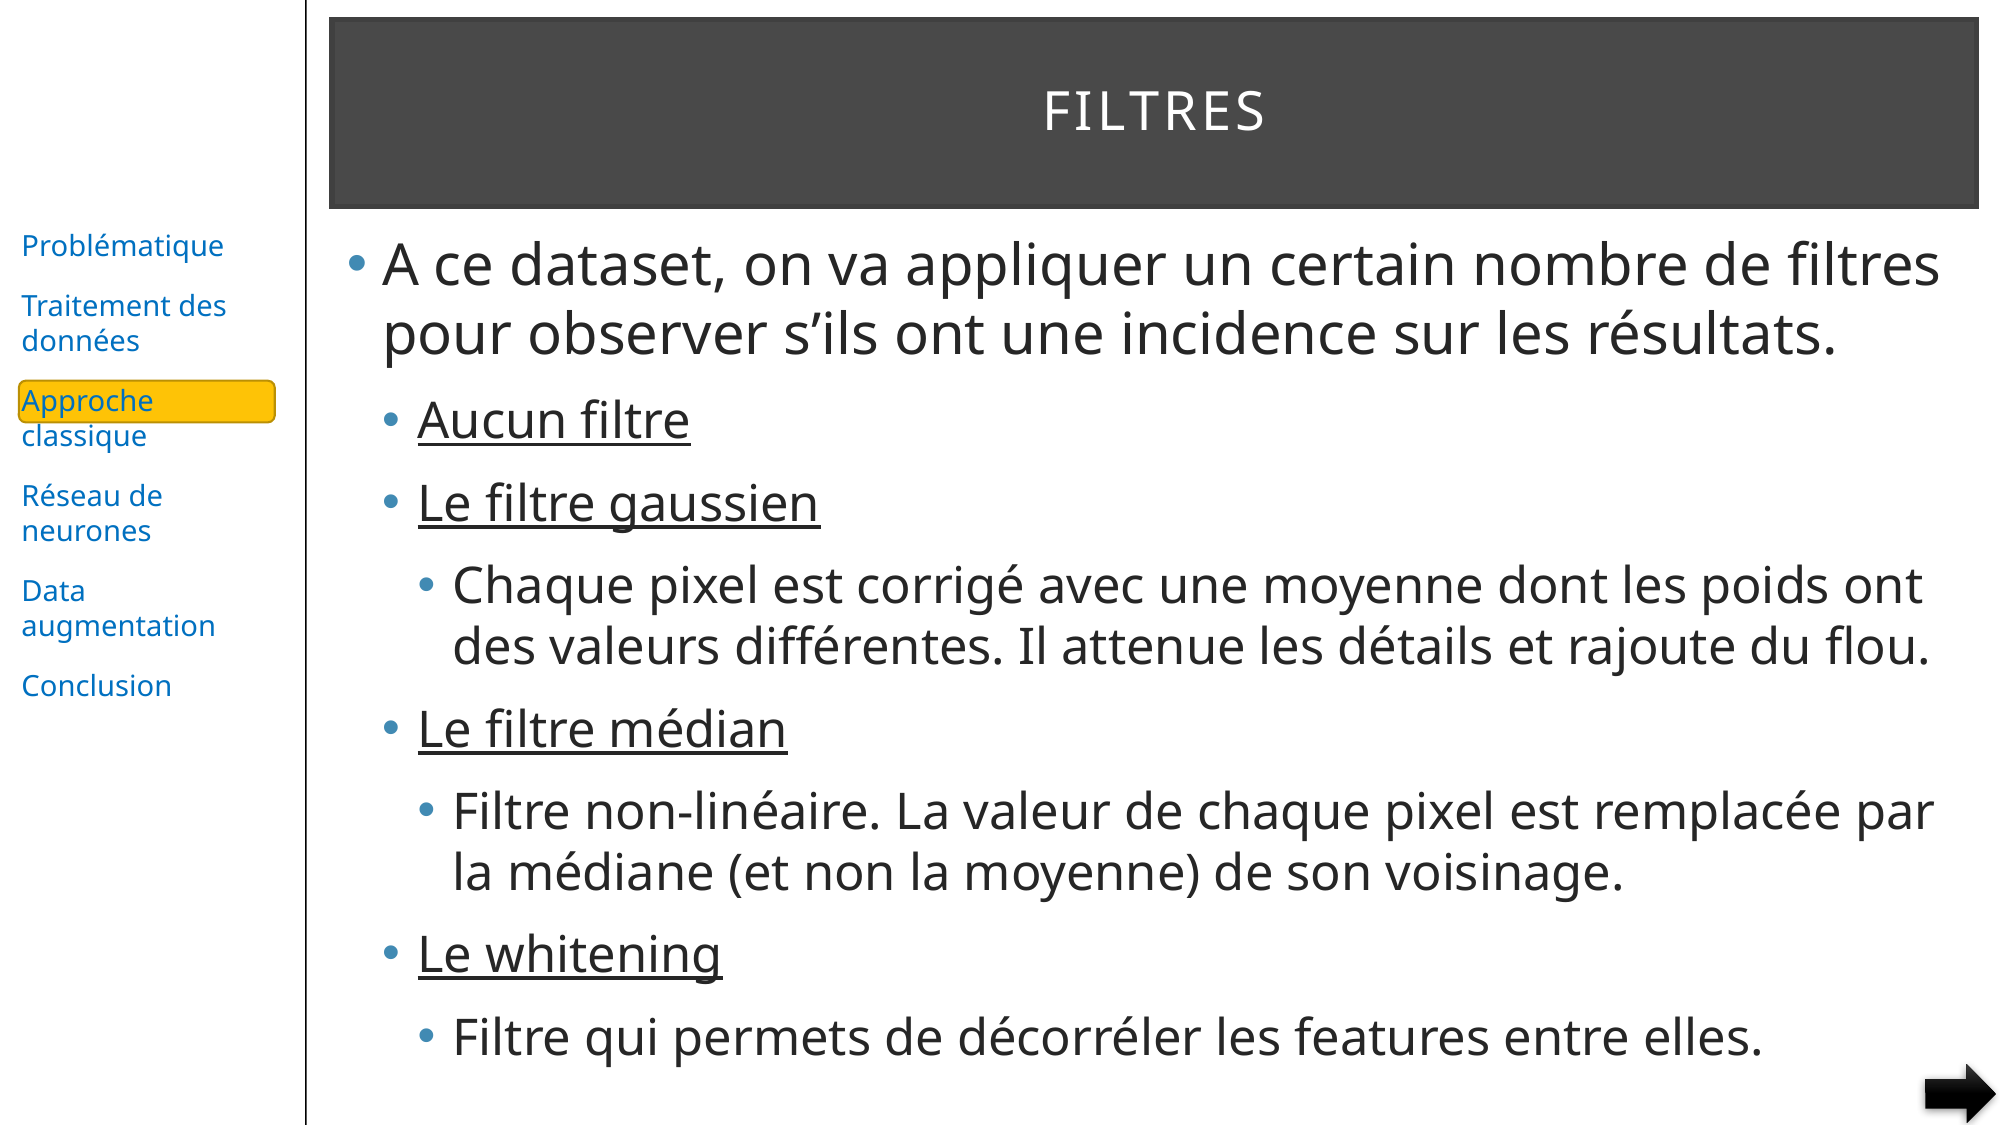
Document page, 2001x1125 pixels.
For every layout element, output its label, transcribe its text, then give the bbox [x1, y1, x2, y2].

list A ce dataset, on va appliquer un certain nombre de filtres pour observer s’ils ont une incidence sur les résultats. Aucun filtre Le filtre gaussien Chaque pixel est corrigé avec une moyenne dont les poids ont des valeurs différentes. Il attenue les détails et rajoute du flou. Le filtre médian Filtre non-linéaire. La valeur de chaque pixel est remplacée par la médiane (et non la moyenne) de son voisinage. Le whitening Filtre qui permets de décorréler les features entre elles. [331, 219, 1977, 1106]
title filtres [329, 17, 1979, 209]
text_box [1925, 1064, 1997, 1124]
